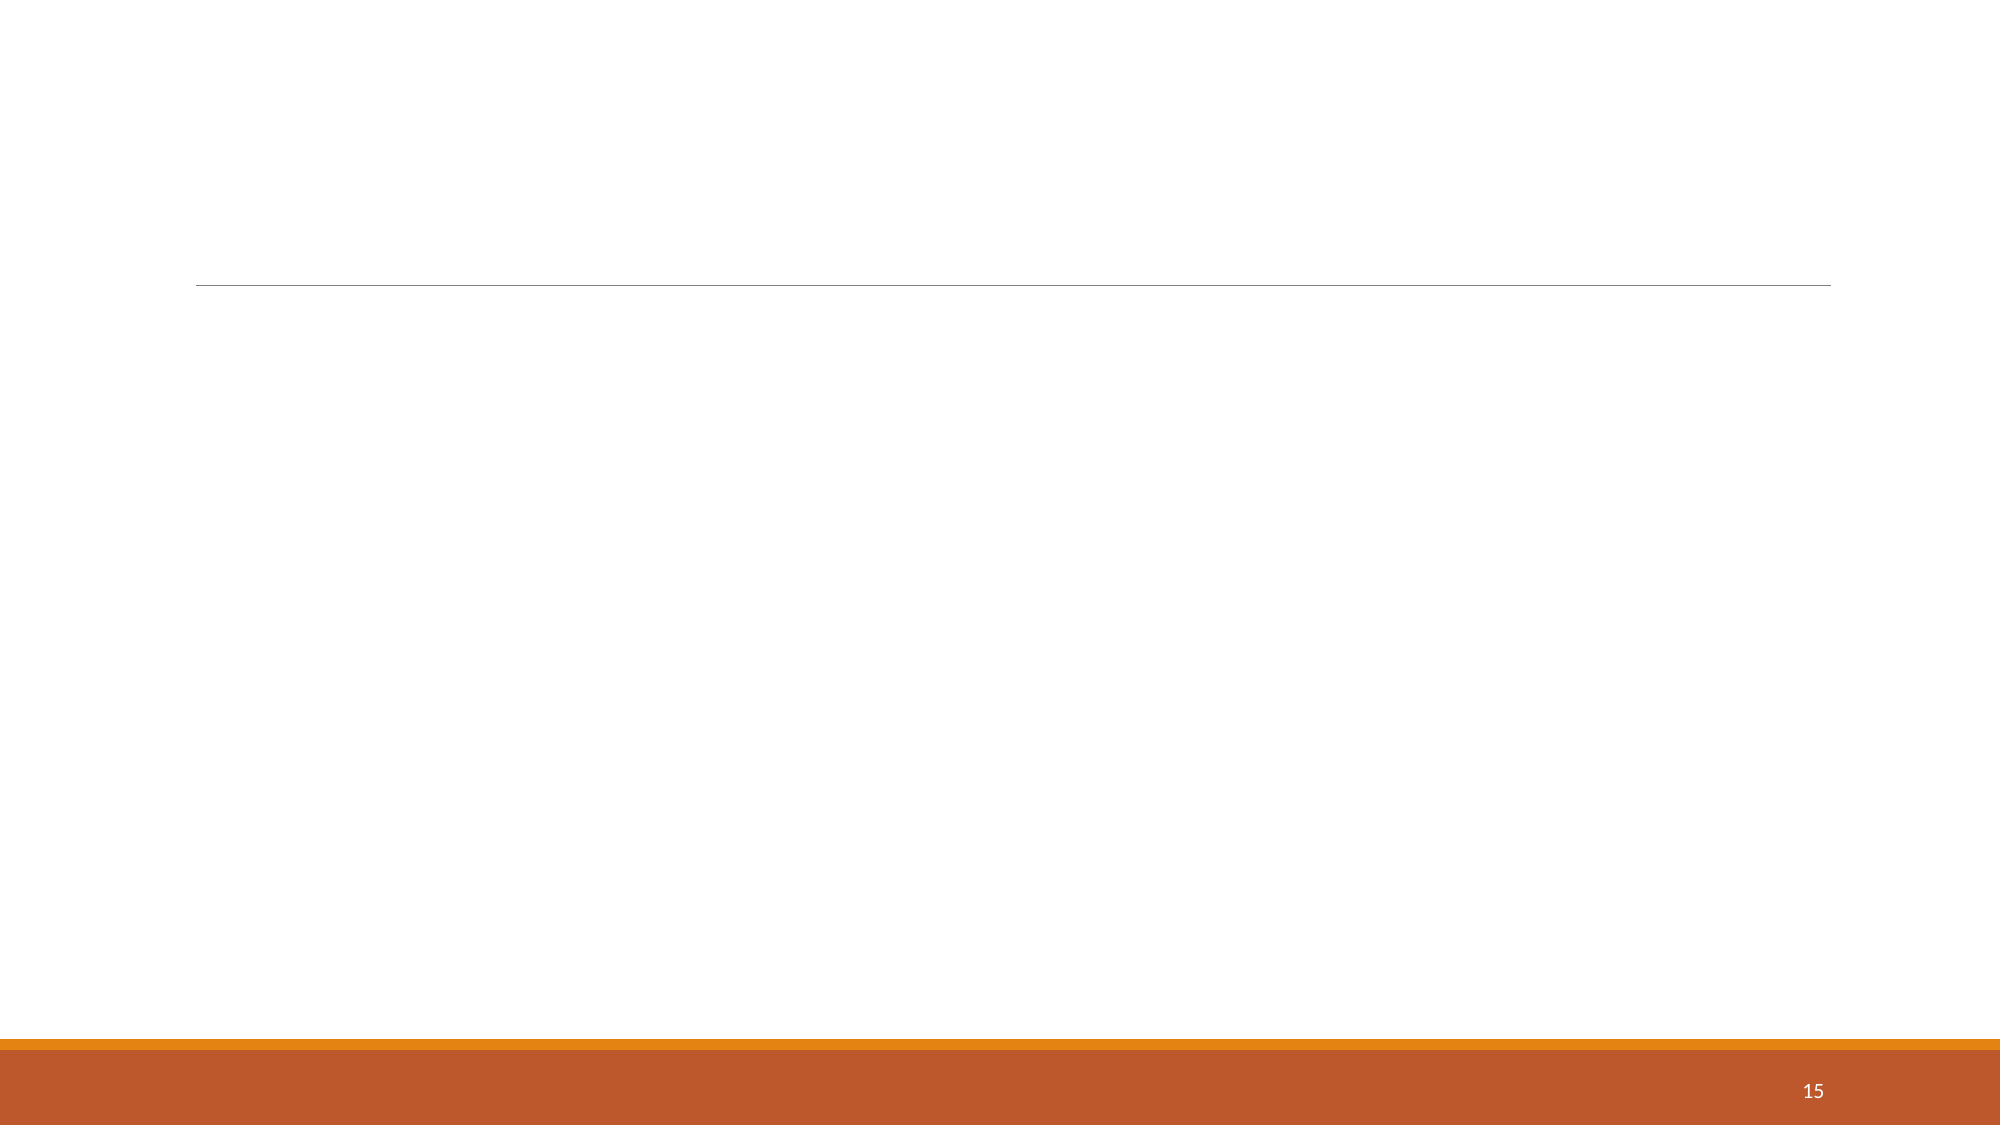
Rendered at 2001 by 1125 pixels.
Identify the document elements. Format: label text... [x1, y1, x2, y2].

slide_number 15 [1624, 1059, 1840, 1120]
